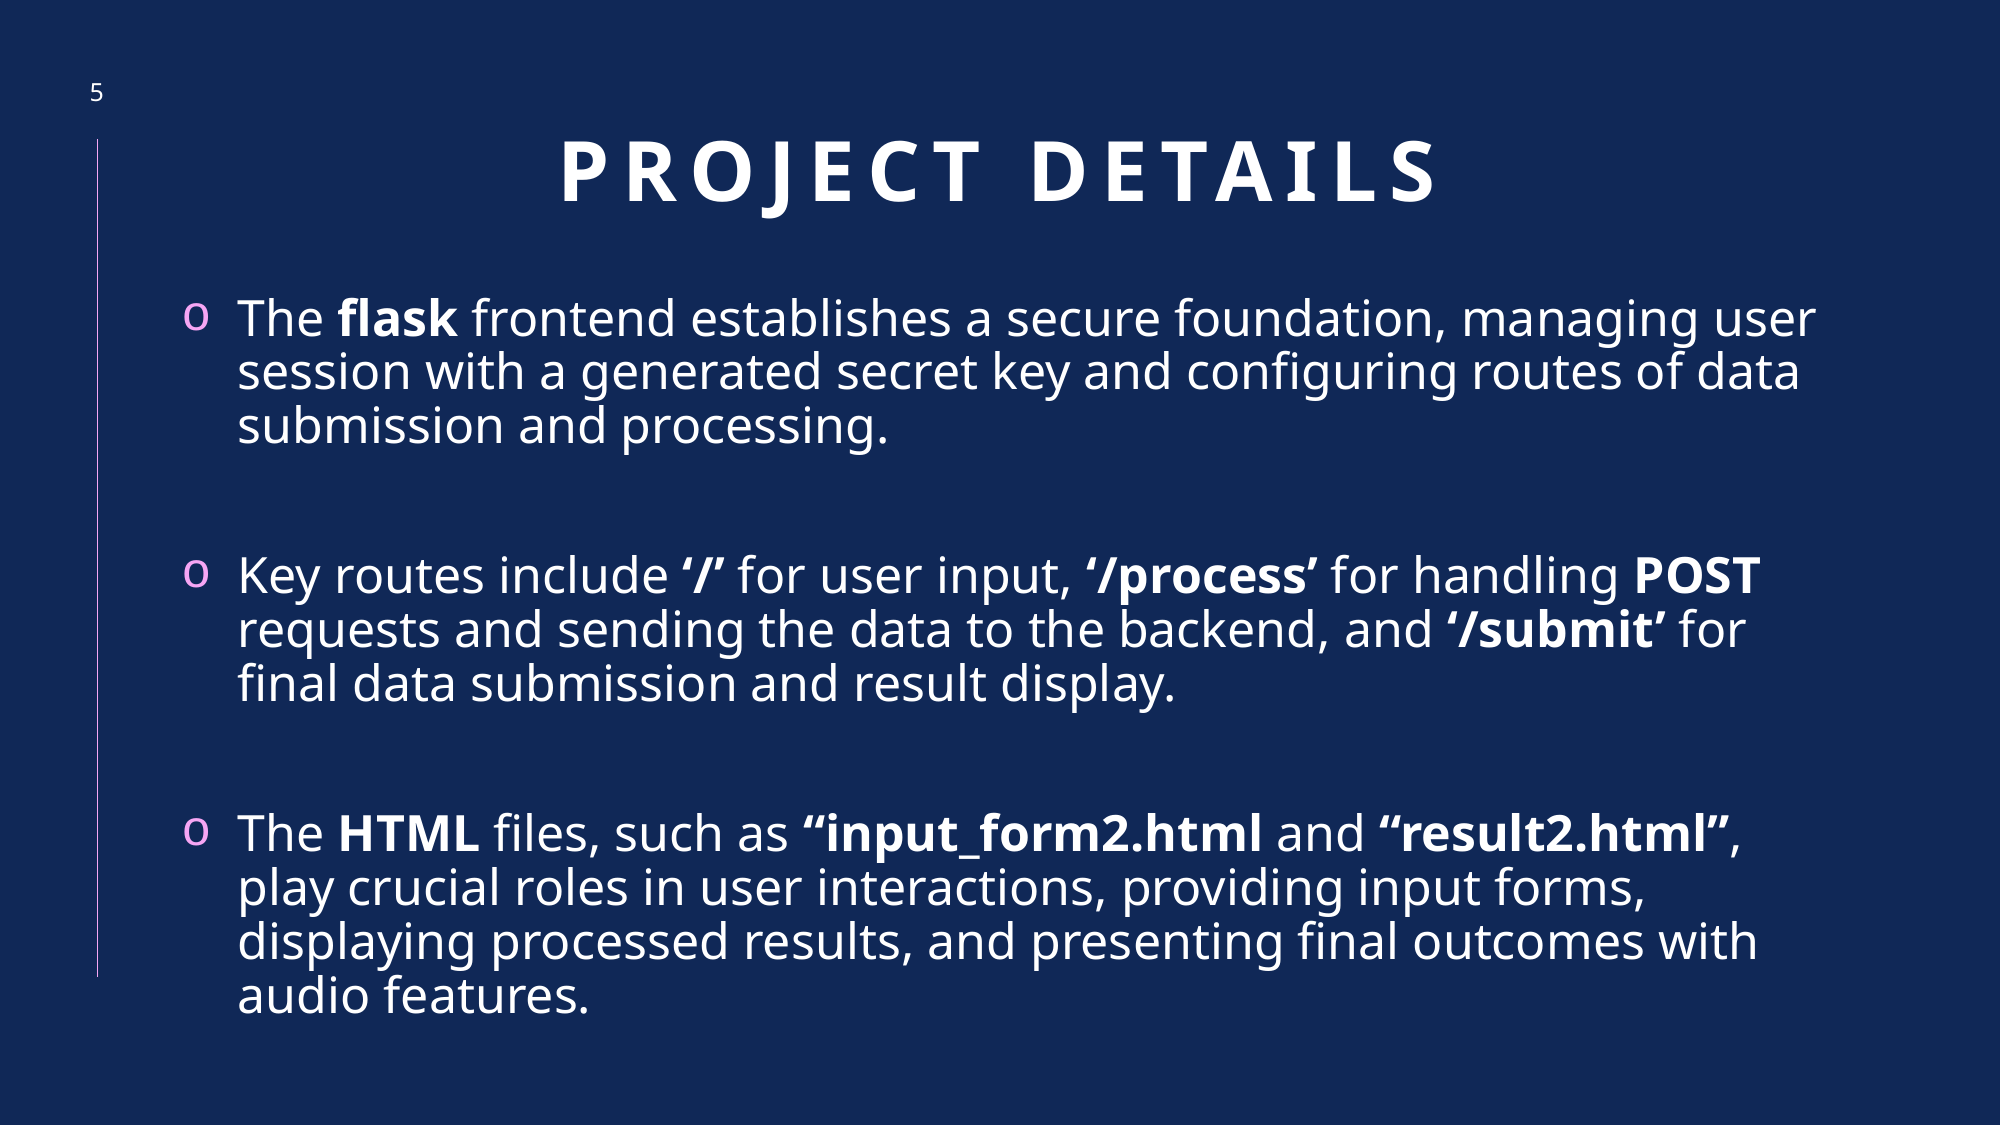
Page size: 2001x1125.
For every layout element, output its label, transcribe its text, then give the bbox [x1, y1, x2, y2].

slide_number 5 [53, 67, 140, 119]
list The flask frontend establishes a secure foundation, managing user session with a generated secret key and configuring routes of data submission and processing. Key routes include ‘/’ for user input, ‘/process’ for handling POST requests and sending the data to the backend, and ‘/submit’ for final data submission and result display. The HTML files, such as “input_form2.html and “result2.html”, play crucial roles in user interactions, providing input forms, displaying processed results, and presenting final outcomes with audio features. [166, 285, 1862, 1012]
title Project details [121, 51, 1907, 228]
